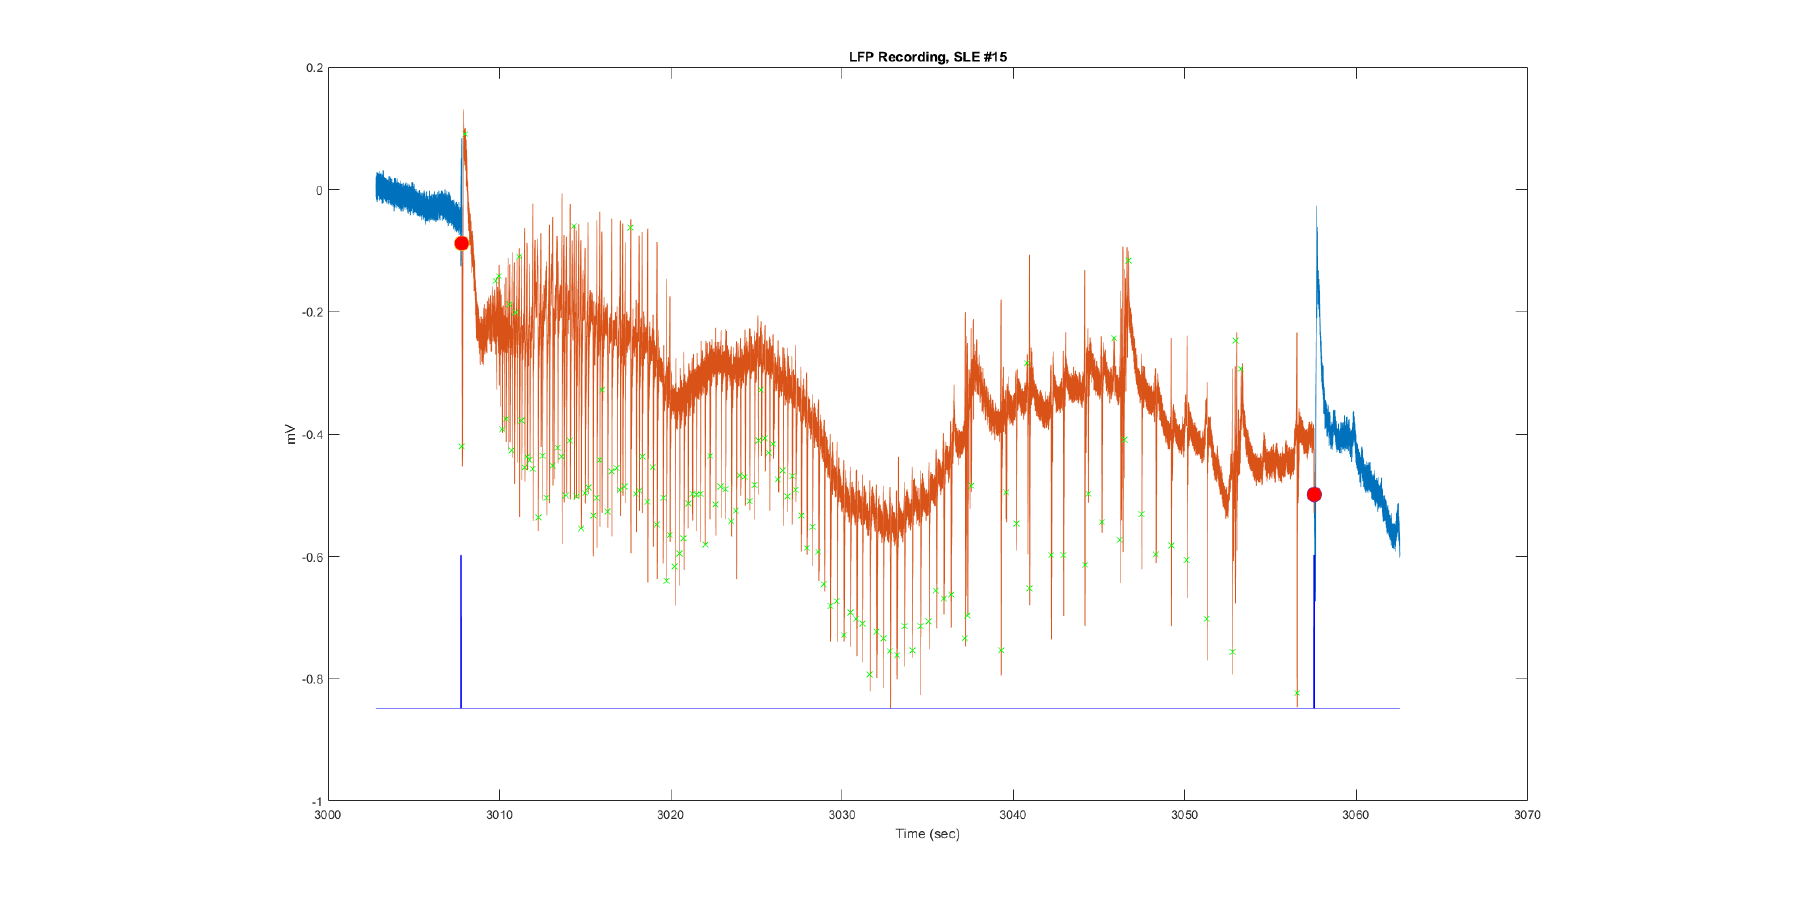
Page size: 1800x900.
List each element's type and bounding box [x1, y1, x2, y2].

picture [126, 0, 1674, 900]
